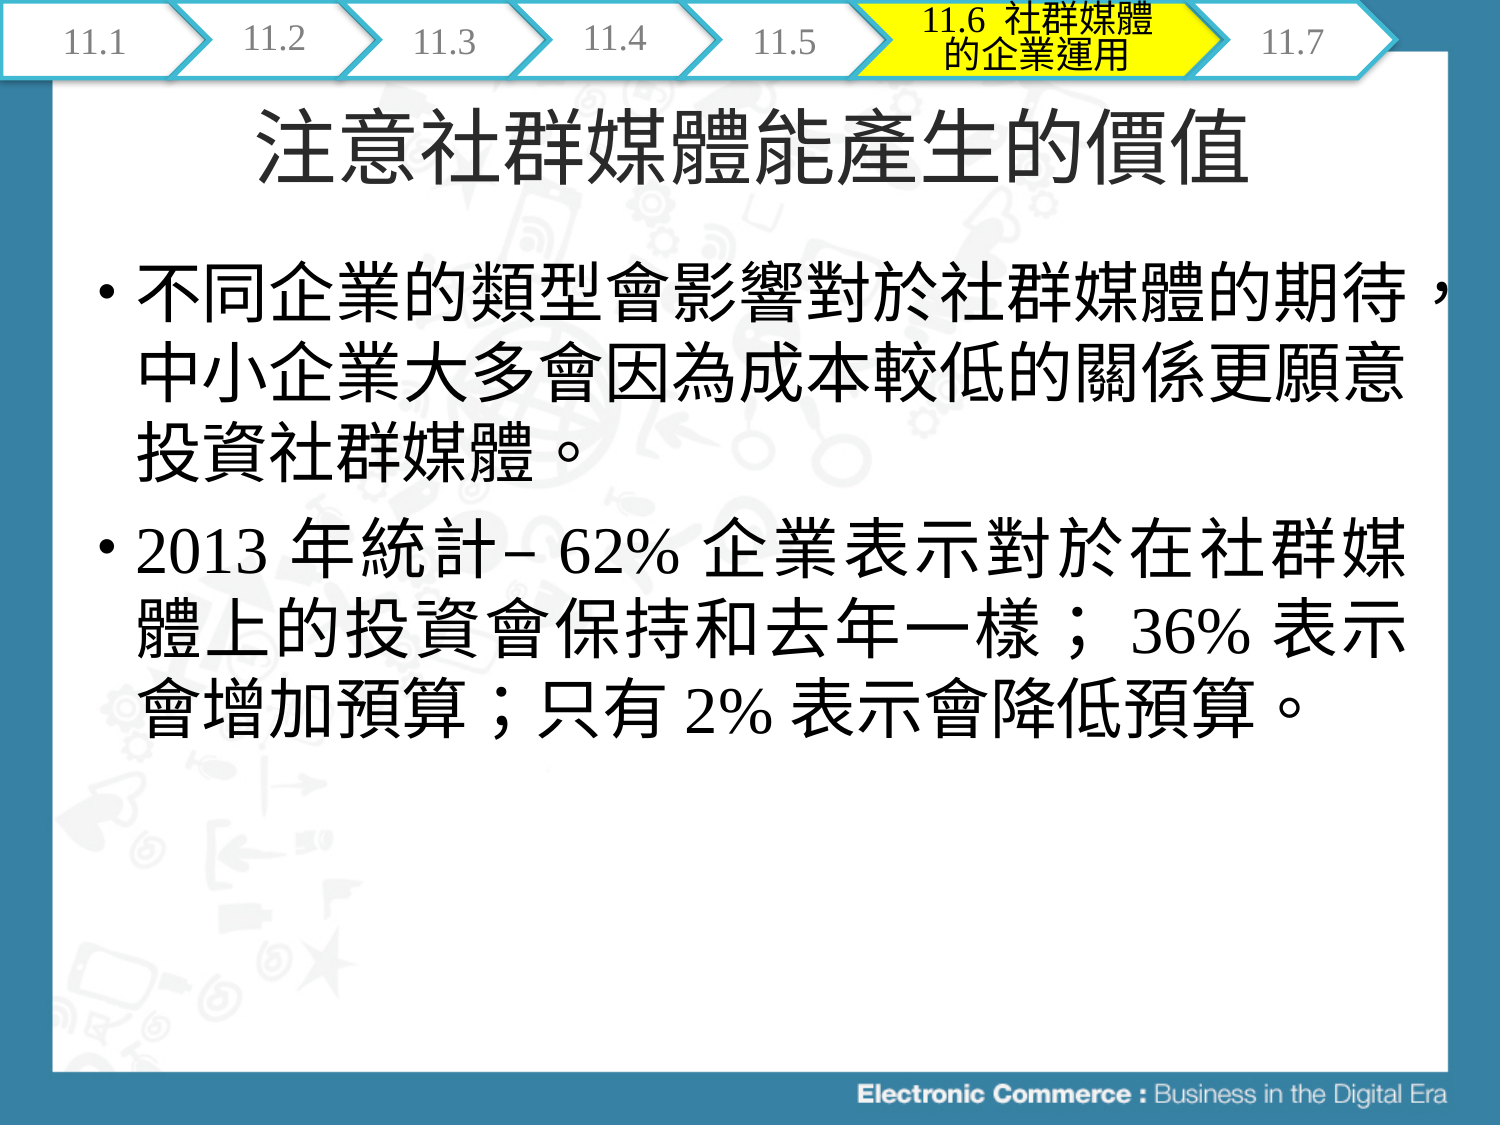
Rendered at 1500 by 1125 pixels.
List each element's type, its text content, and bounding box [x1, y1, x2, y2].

title 注意社群媒體能產生的價值 [74, 88, 654, 246]
picture [0, 0, 1500, 1125]
title 注意社群媒體能產生的價值 [743, 58, 1425, 246]
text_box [659, 0, 738, 738]
list 不同企業的類型會影響對於社群媒體的期待，中小企業大多會因為成本較低的關係更願意投資社群媒體。 2013年統計–62%企業表示對於在社群媒體上的投資會保持和去年一樣；36%表示會增加預算；只有2%表示會降低預算。 [75, 243, 1424, 1071]
